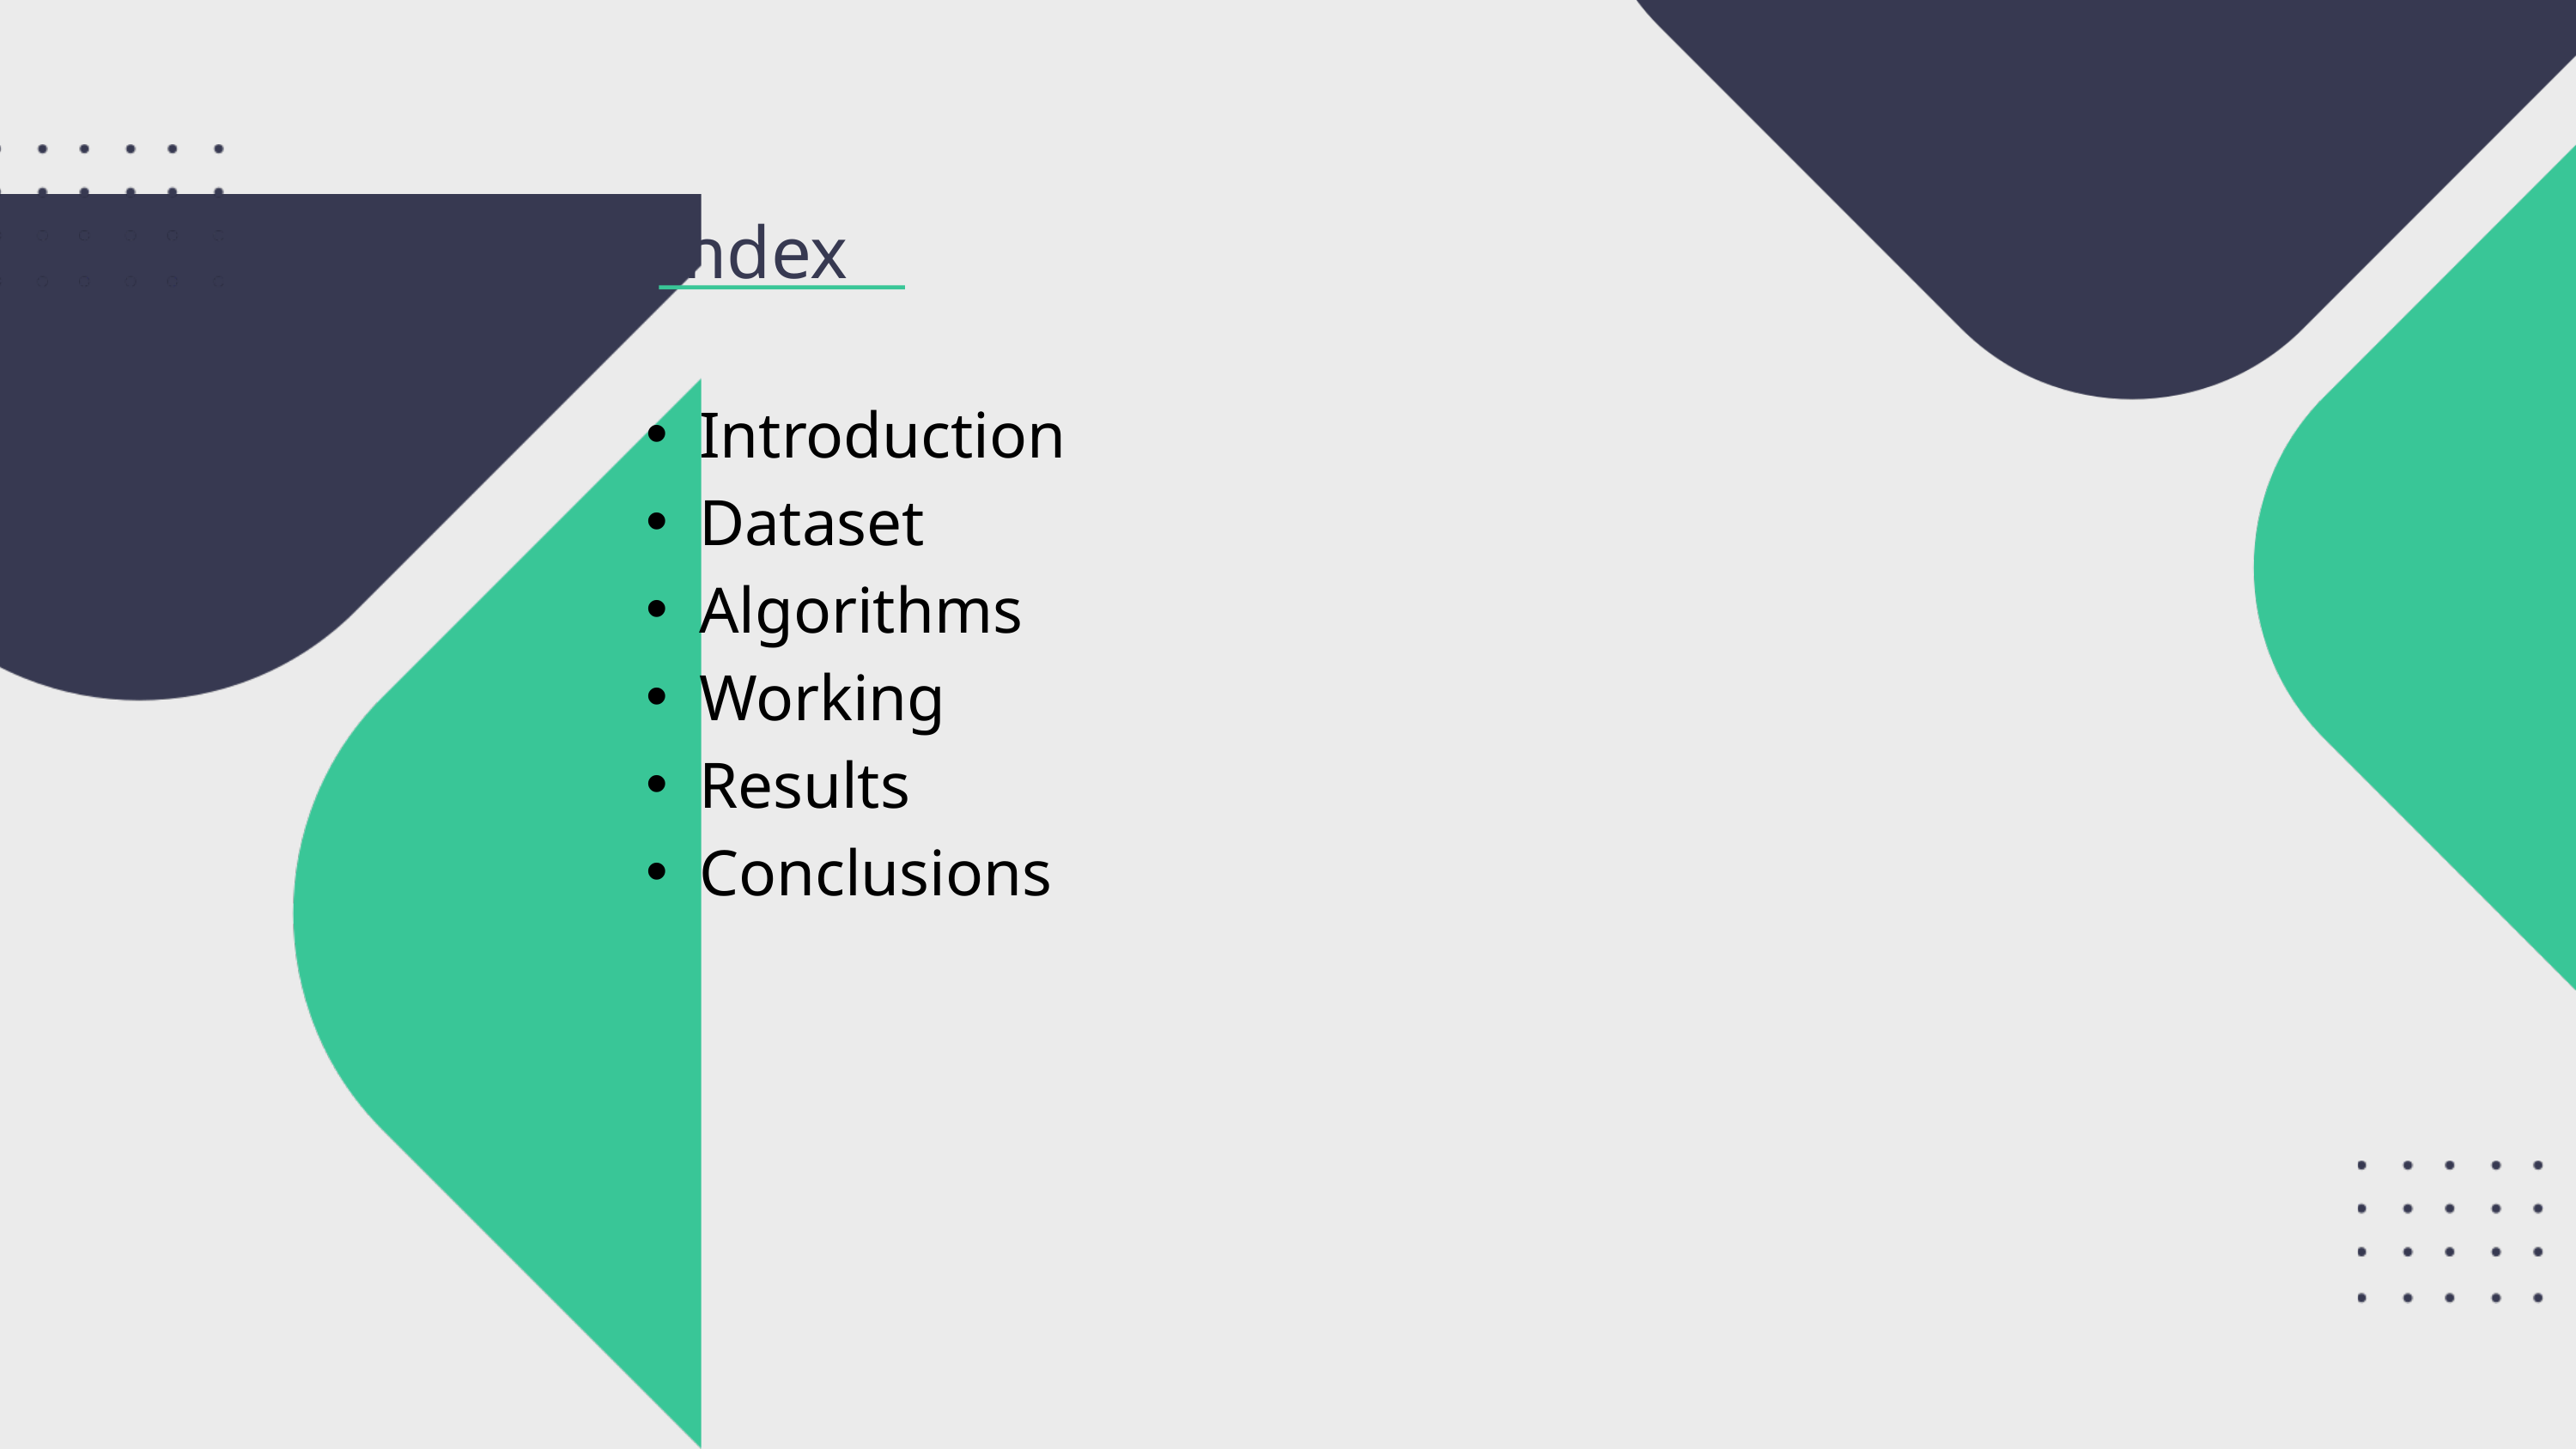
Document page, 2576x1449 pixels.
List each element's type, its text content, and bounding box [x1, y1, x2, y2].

text_box [0, 194, 702, 1449]
text_box [1636, 0, 2576, 991]
text_box [0, 144, 224, 288]
text_box [2357, 1161, 2576, 1304]
text_box Index [659, 192, 1636, 294]
text_box Introduction Dataset Algorithms Working Results Conclusions [592, 383, 1662, 997]
